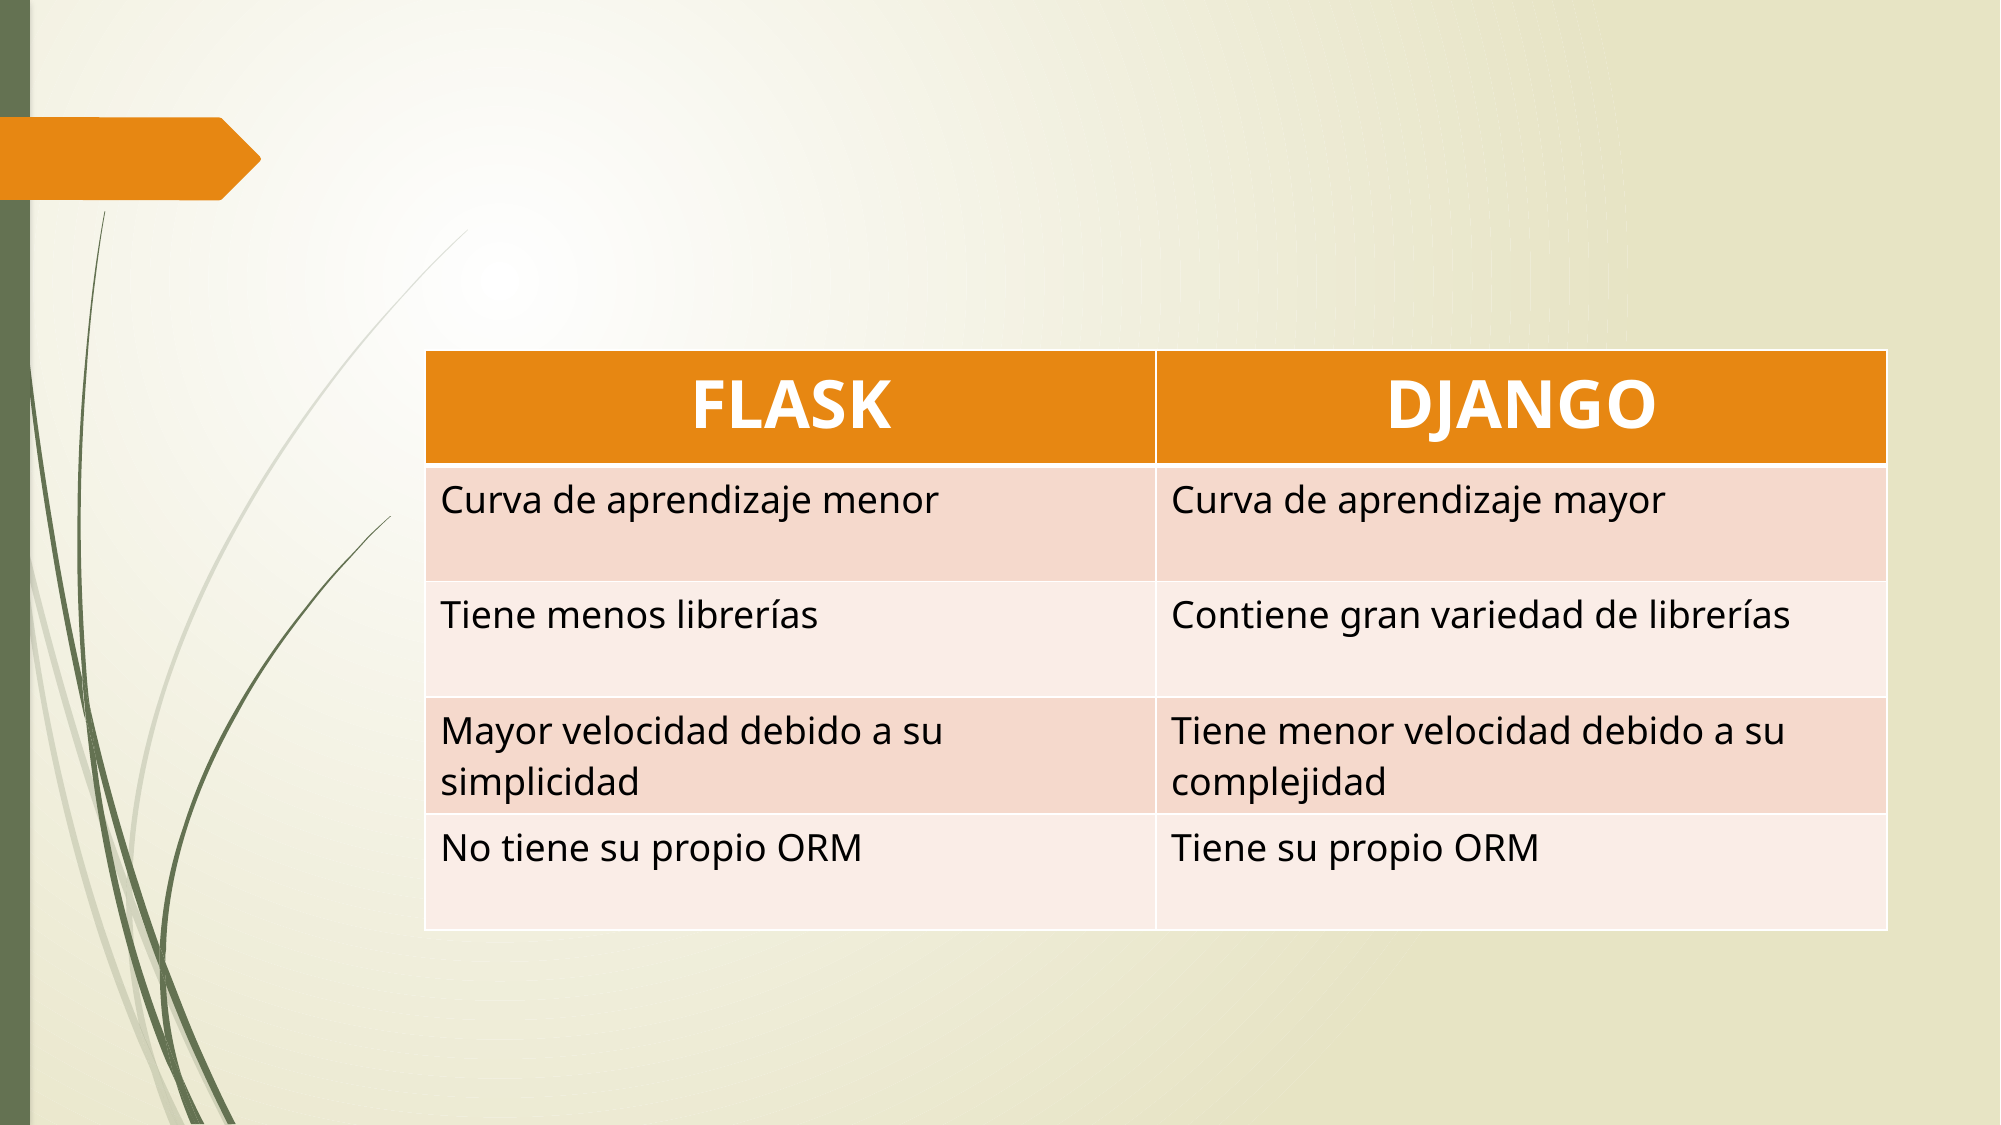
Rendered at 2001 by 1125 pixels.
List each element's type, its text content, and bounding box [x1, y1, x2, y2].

table_cell Curva de aprendizaje menor [426, 468, 1155, 581]
table_cell Curva de aprendizaje mayor [1157, 468, 1886, 581]
table_cell Mayor velocidad debido a su simplicidad [426, 698, 1155, 813]
table_cell Contiene gran variedad de librerías [1157, 582, 1886, 696]
table_cell Tiene su propio ORM [1157, 815, 1886, 929]
table_header FLASK [426, 351, 1155, 463]
table_cell Tiene menos librerías [426, 582, 1155, 696]
table_cell Tiene menor velocidad debido a su complejidad [1157, 698, 1886, 813]
table_cell No tiene su propio ORM [426, 815, 1155, 929]
table_header DJANGO [1157, 351, 1886, 463]
